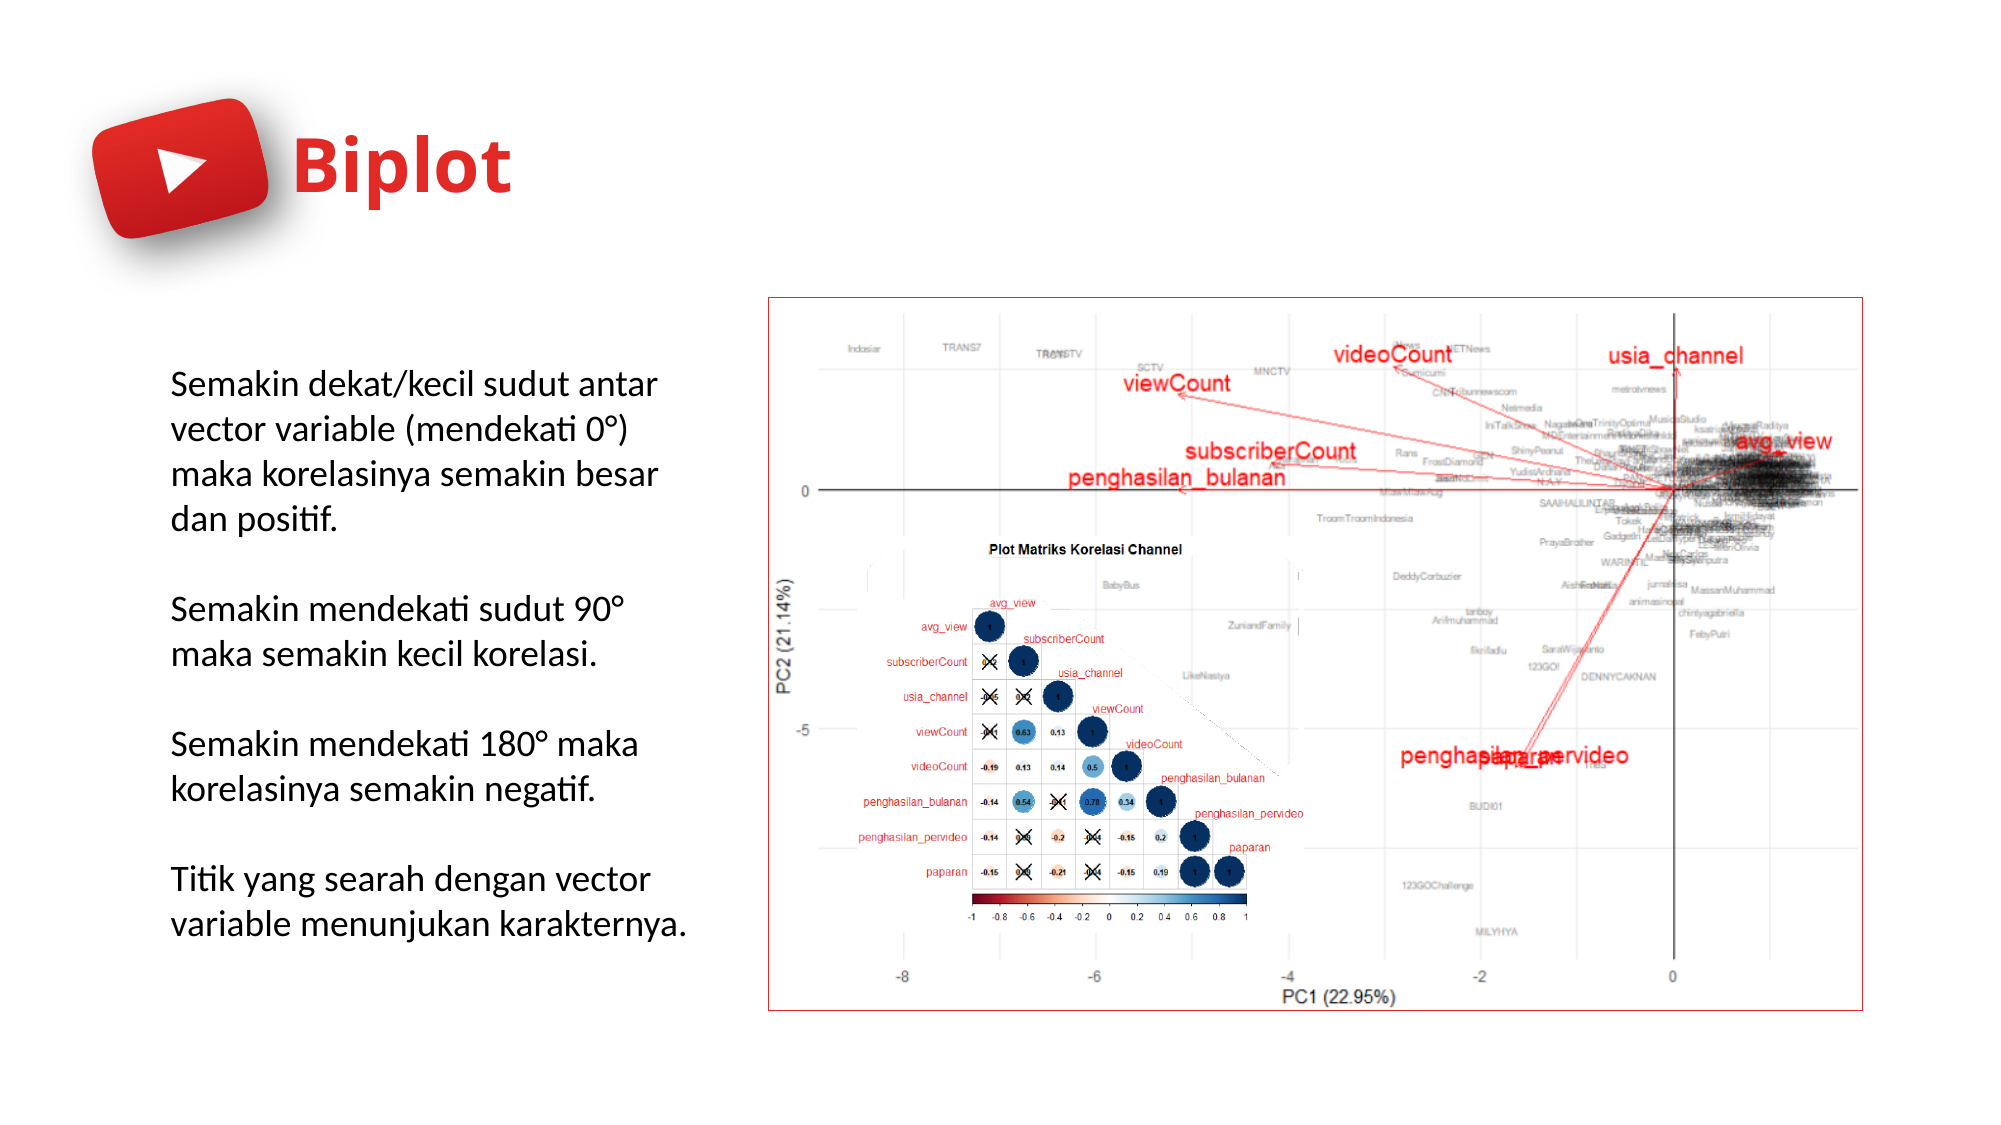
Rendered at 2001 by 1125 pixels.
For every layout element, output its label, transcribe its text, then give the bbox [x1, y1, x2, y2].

picture [85, 92, 275, 245]
picture [857, 536, 1304, 933]
text_box Semakin dekat/kecil sudut antar vector variable (mendekati 0°) maka korelasinya semakin besar dan positif. Semakin mendekati sudut 90° maka semakin kecil korelasi. Semakin mendekati 180° maka korelasinya semakin negatif. Titik yang searah dengan vector variable menunjukan karakternya. [155, 351, 711, 951]
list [768, 297, 1863, 1011]
title Biplot [275, 59, 1863, 278]
